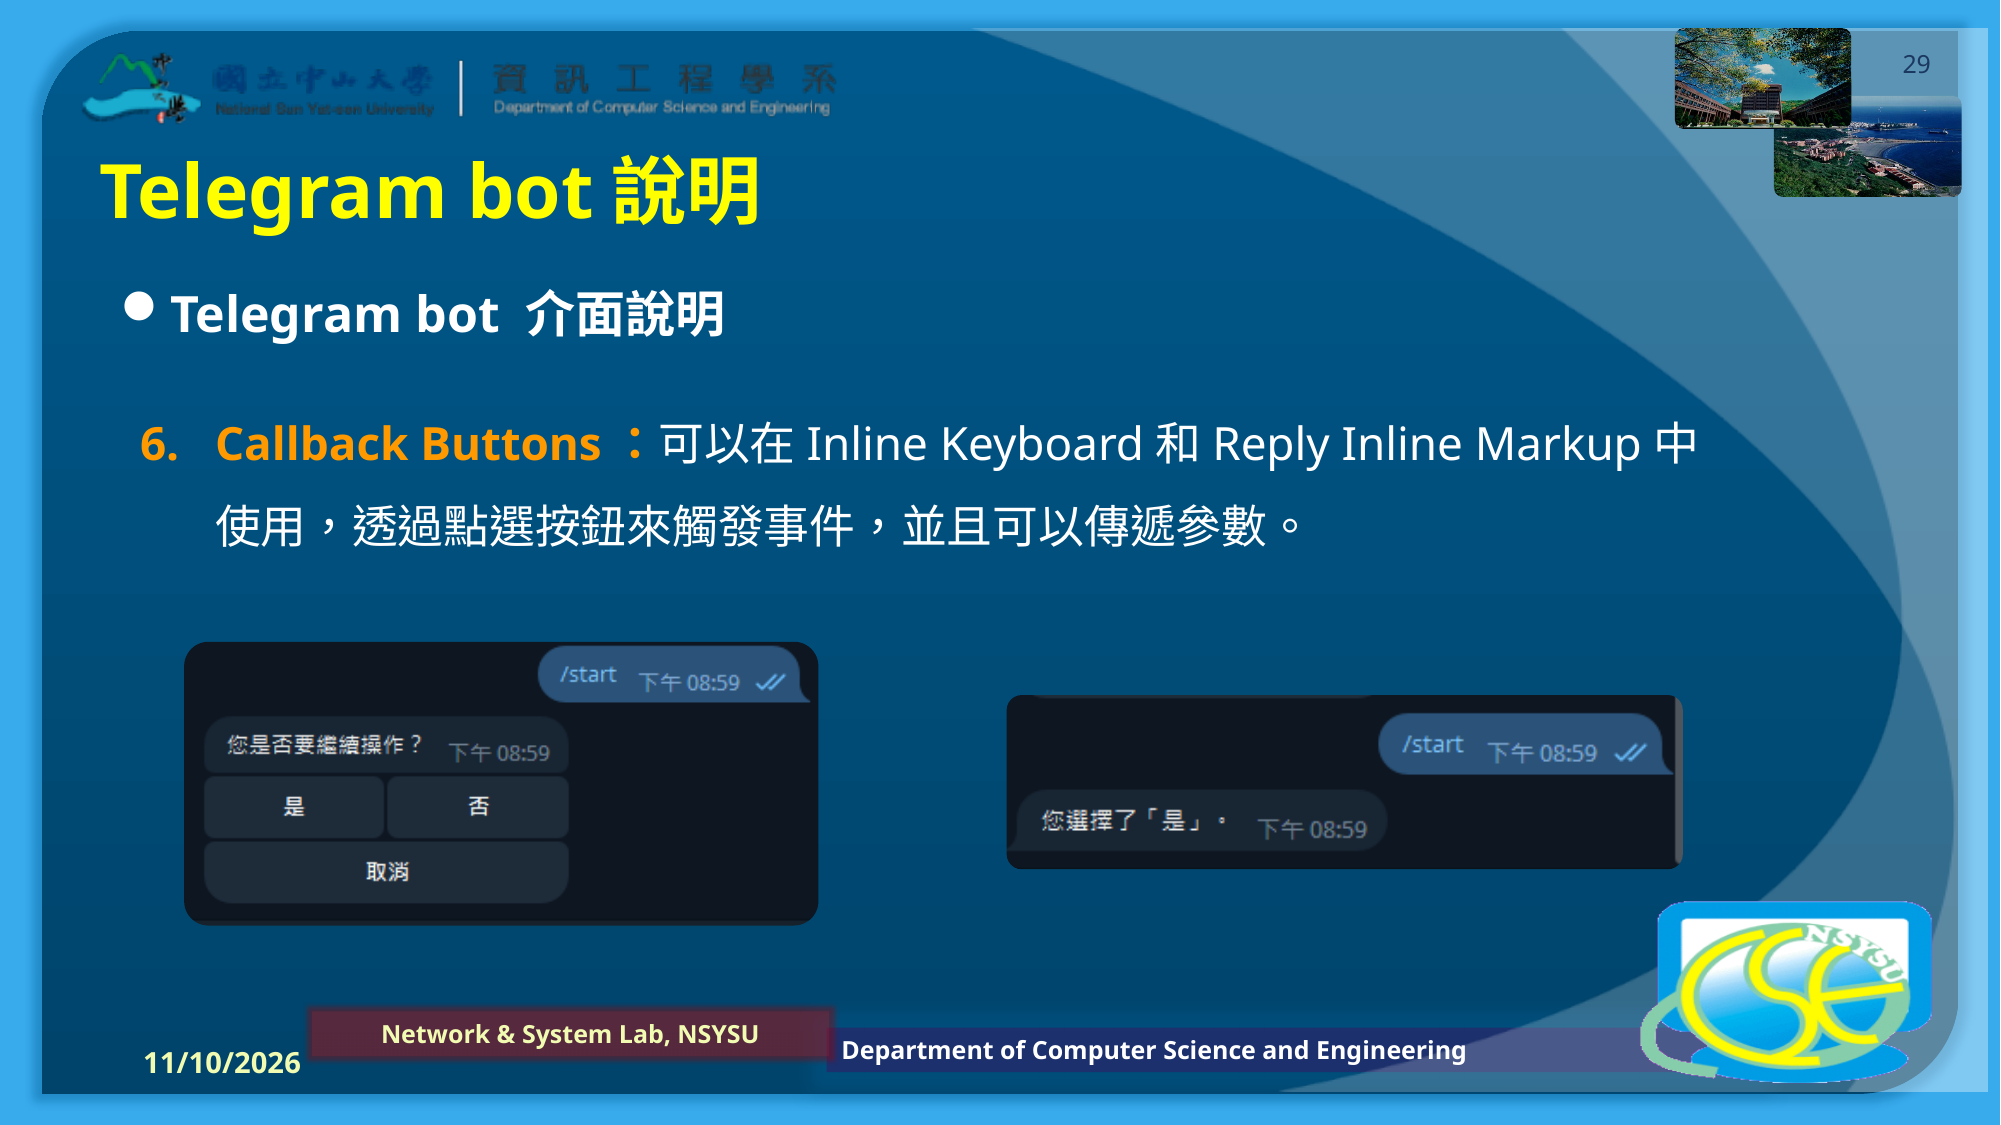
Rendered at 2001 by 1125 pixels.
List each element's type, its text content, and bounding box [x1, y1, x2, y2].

text_box Callback Buttons：可以在Inline Keyboard和Reply Inline Markup中使用，透過點選按鈕來觸發事件，並且可以傳遞參數。 [50, 380, 1726, 693]
picture [22, 28, 1988, 1094]
slide_number 28 [1838, 35, 1947, 96]
title Telegram bot說明 [84, 69, 1743, 242]
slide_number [128, 1034, 541, 1094]
list Telegram bot 介面說明 [59, 274, 1683, 351]
